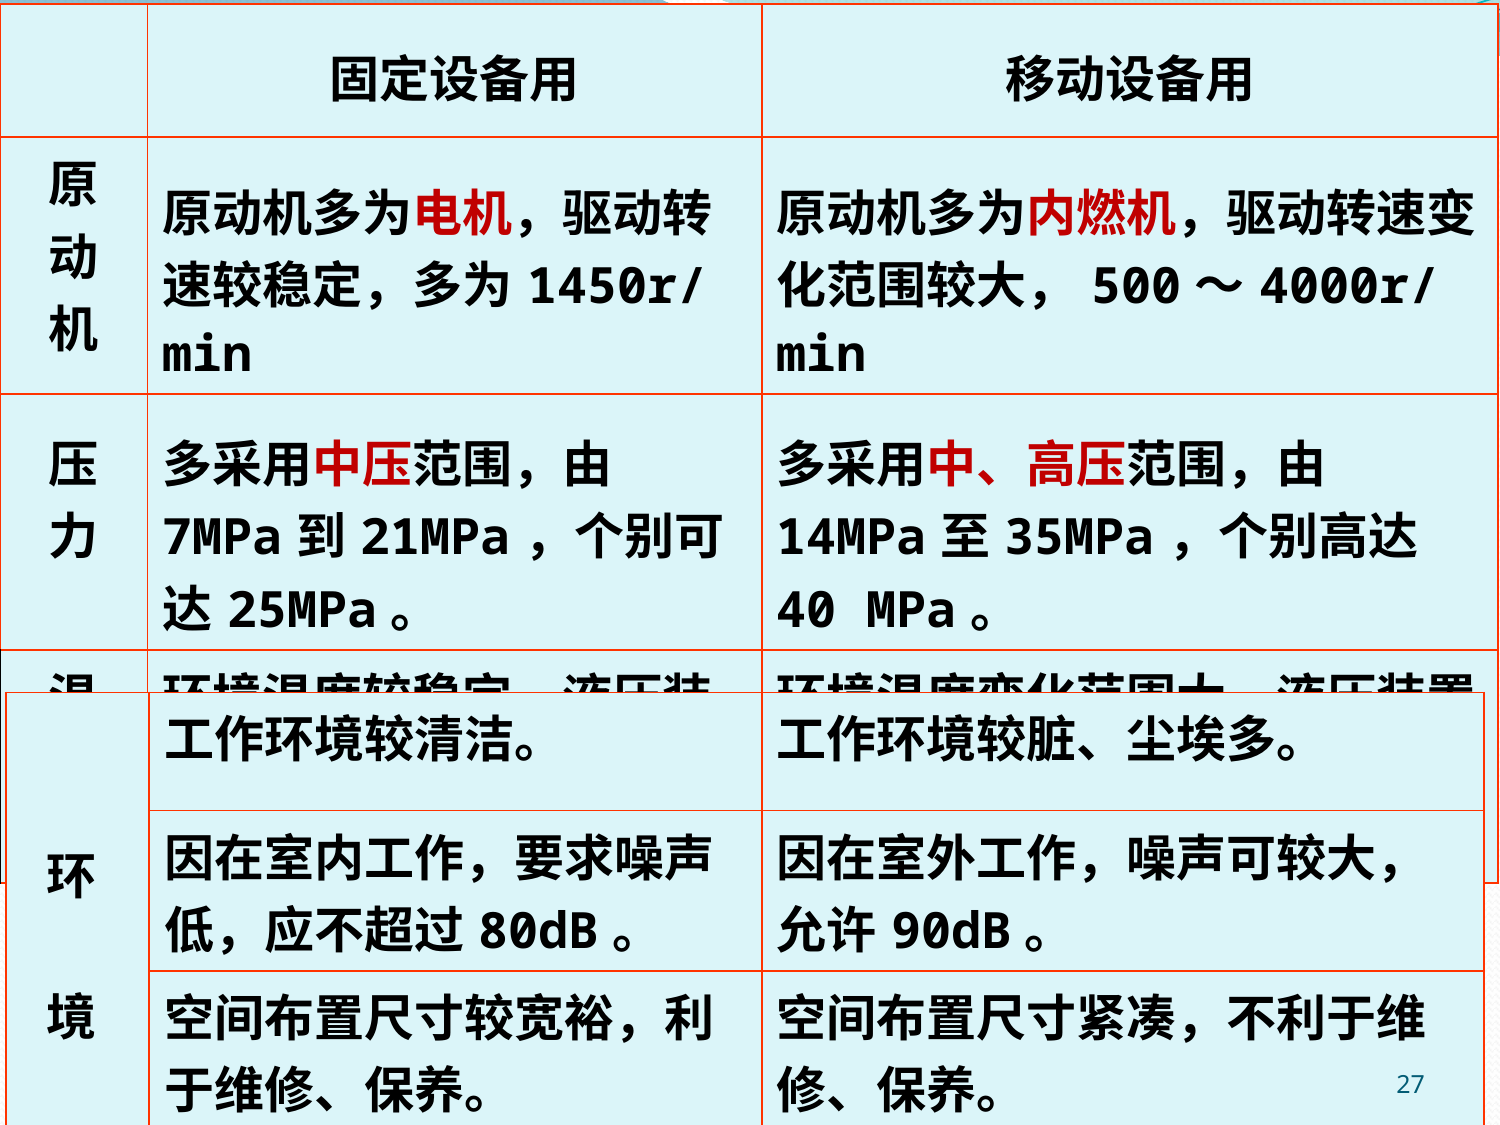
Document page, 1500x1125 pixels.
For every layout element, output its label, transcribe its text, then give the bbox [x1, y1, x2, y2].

table_cell 多采用中压范围，由7MPa到21MPa，个别可达25MPa。 [148, 395, 761, 649]
table_cell 压 力 [1, 395, 147, 649]
table_header 工作环境较脏、尘埃多。 [763, 693, 1483, 810]
table_cell 原 动 机 [1, 138, 147, 393]
table_cell 环境温度变化范围大，液压装置工作温度约为-20℃～110℃。 [763, 651, 1497, 882]
table_cell 原动机多为电机，驱动转速较稳定，多为1450r/min [148, 138, 761, 393]
table_cell 因在室外工作，噪声可较大，允许90dB。 [763, 811, 1483, 970]
table_cell 多采用中、高压范围，由14MPa至35MPa，个别高达40 MPa。 [763, 395, 1497, 649]
table_header [1, 5, 147, 136]
table_cell 空间布置尺寸紧凑，不利于维修、保养。 [763, 972, 1483, 1125]
table_header 工作环境较清洁。 [150, 693, 761, 810]
table_header 固定设备用 [148, 5, 761, 136]
table_cell 空间布置尺寸较宽裕，利于维修、保养。 [150, 972, 761, 1125]
table_header 环 境 [7, 693, 148, 1125]
table_cell 原动机多为内燃机，驱动转速变化范围较大，500～4000r/min [763, 138, 1497, 393]
table_cell 环境温度较稳定，液压装置工作温度约为50～70℃。 [148, 651, 761, 692]
table_header 移动设备用 [763, 5, 1497, 136]
table_cell 因在室内工作，要求噪声低，应不超过80dB。 [150, 811, 761, 970]
table_cell 温 度 [1, 651, 147, 882]
slide_number 27 [1299, 1042, 1425, 1103]
